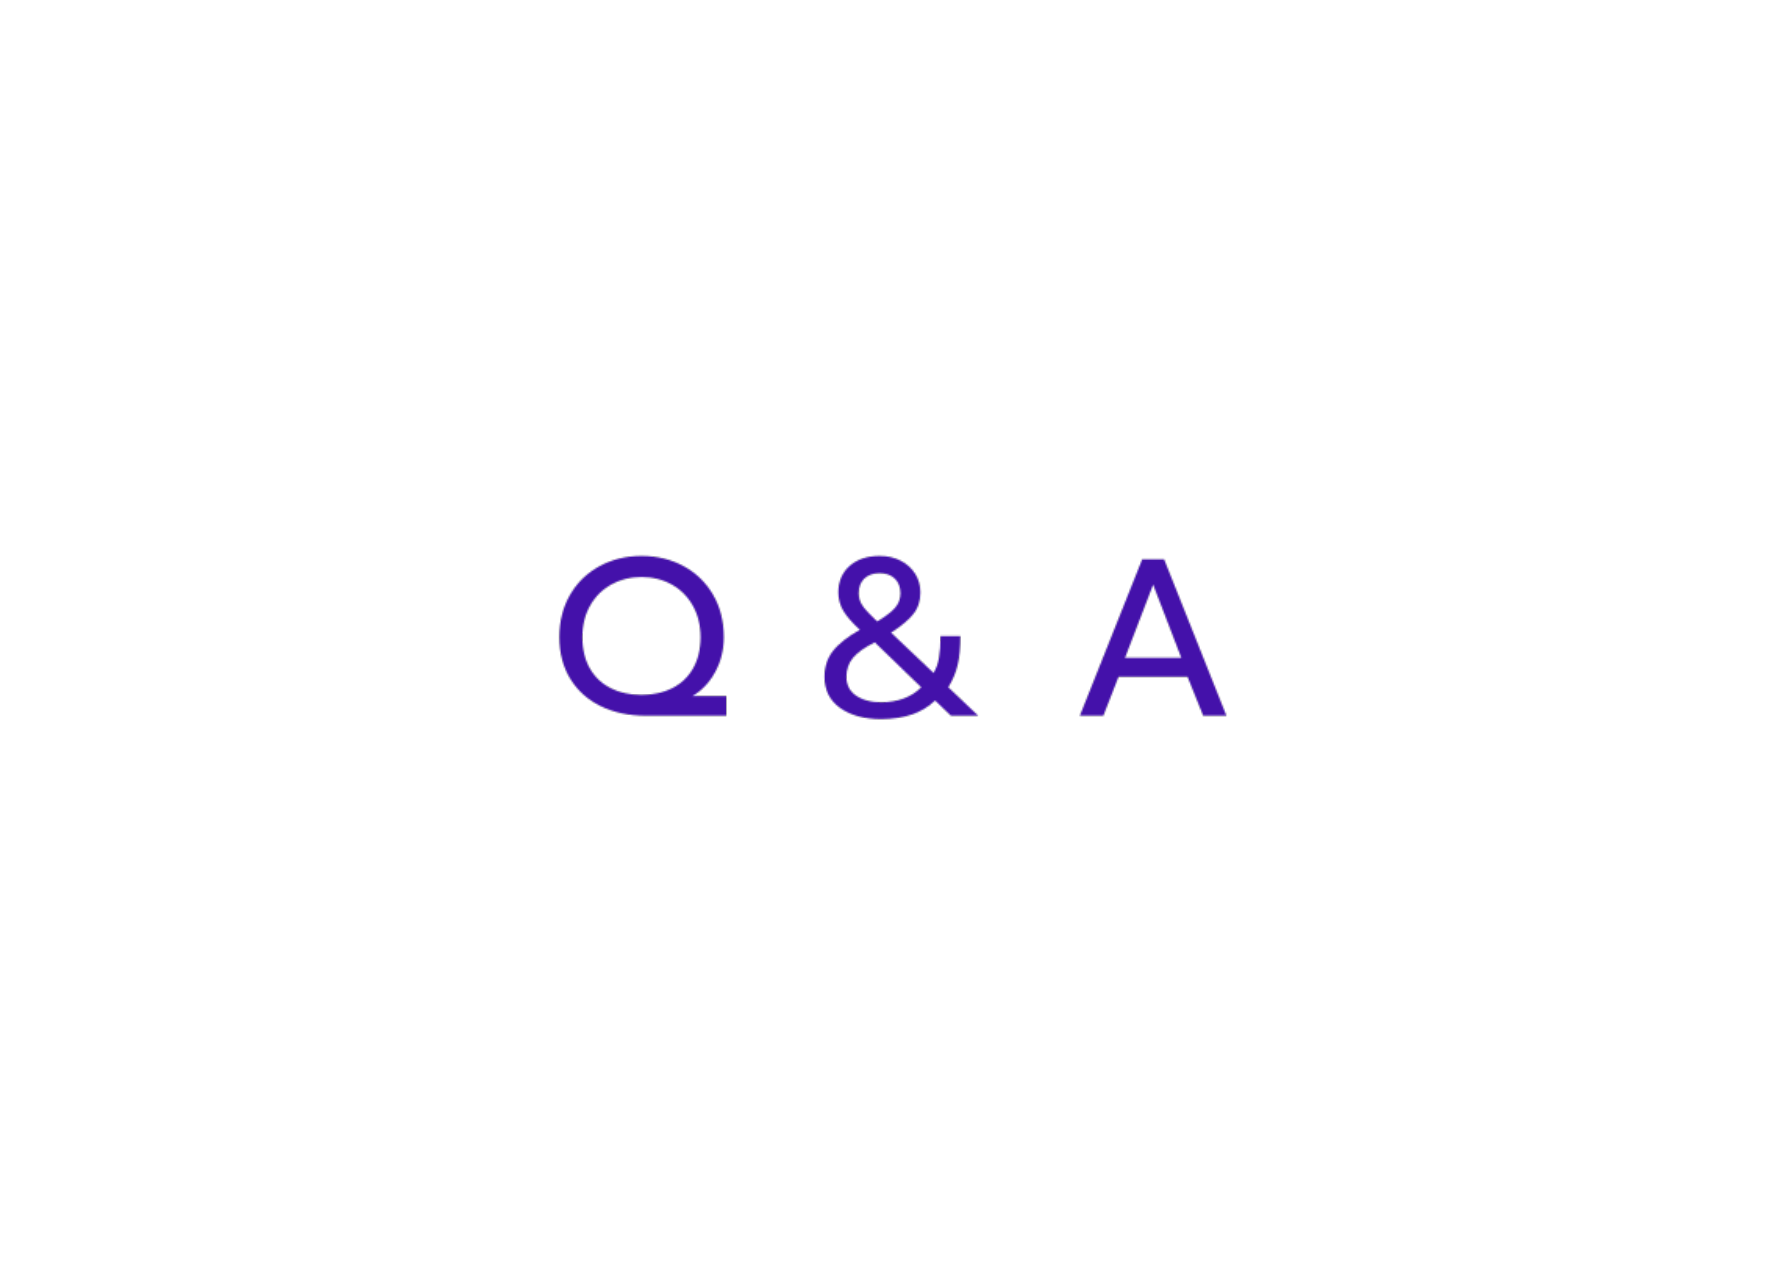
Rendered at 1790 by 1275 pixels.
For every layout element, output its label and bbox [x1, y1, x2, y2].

picture [450, 438, 1339, 923]
